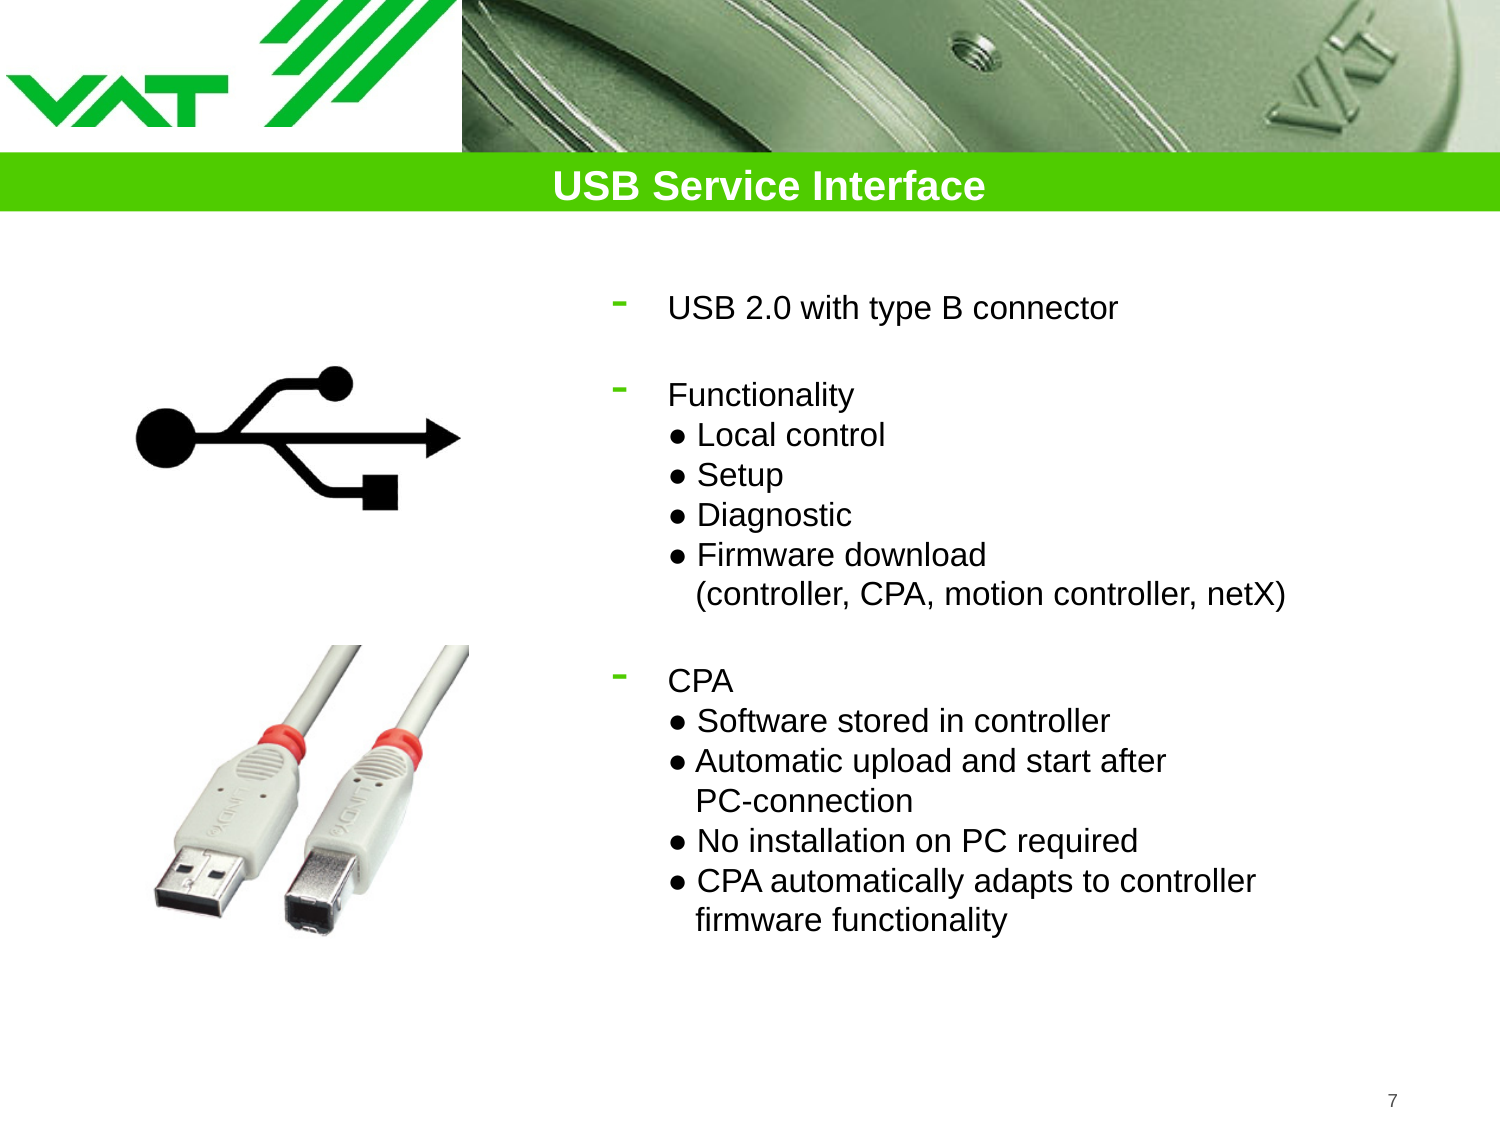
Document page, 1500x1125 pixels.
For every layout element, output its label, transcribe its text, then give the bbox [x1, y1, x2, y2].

picture [135, 644, 469, 953]
picture [462, 0, 1500, 152]
list USB 2.0 with type B connector Functionality ● Local control ● Setup ● Diagnostic ● Firmware download (controller, CPA, motion controller, netX) CPA ● Software stored in controller ● Automatic upload and start after PC-connection ● No installation on PC required ● CPA automatically adapts to controller firmware functionality [596, 278, 1400, 1042]
picture [6, 0, 457, 127]
picture [135, 314, 461, 558]
title USB Service Interface [537, 161, 1500, 207]
